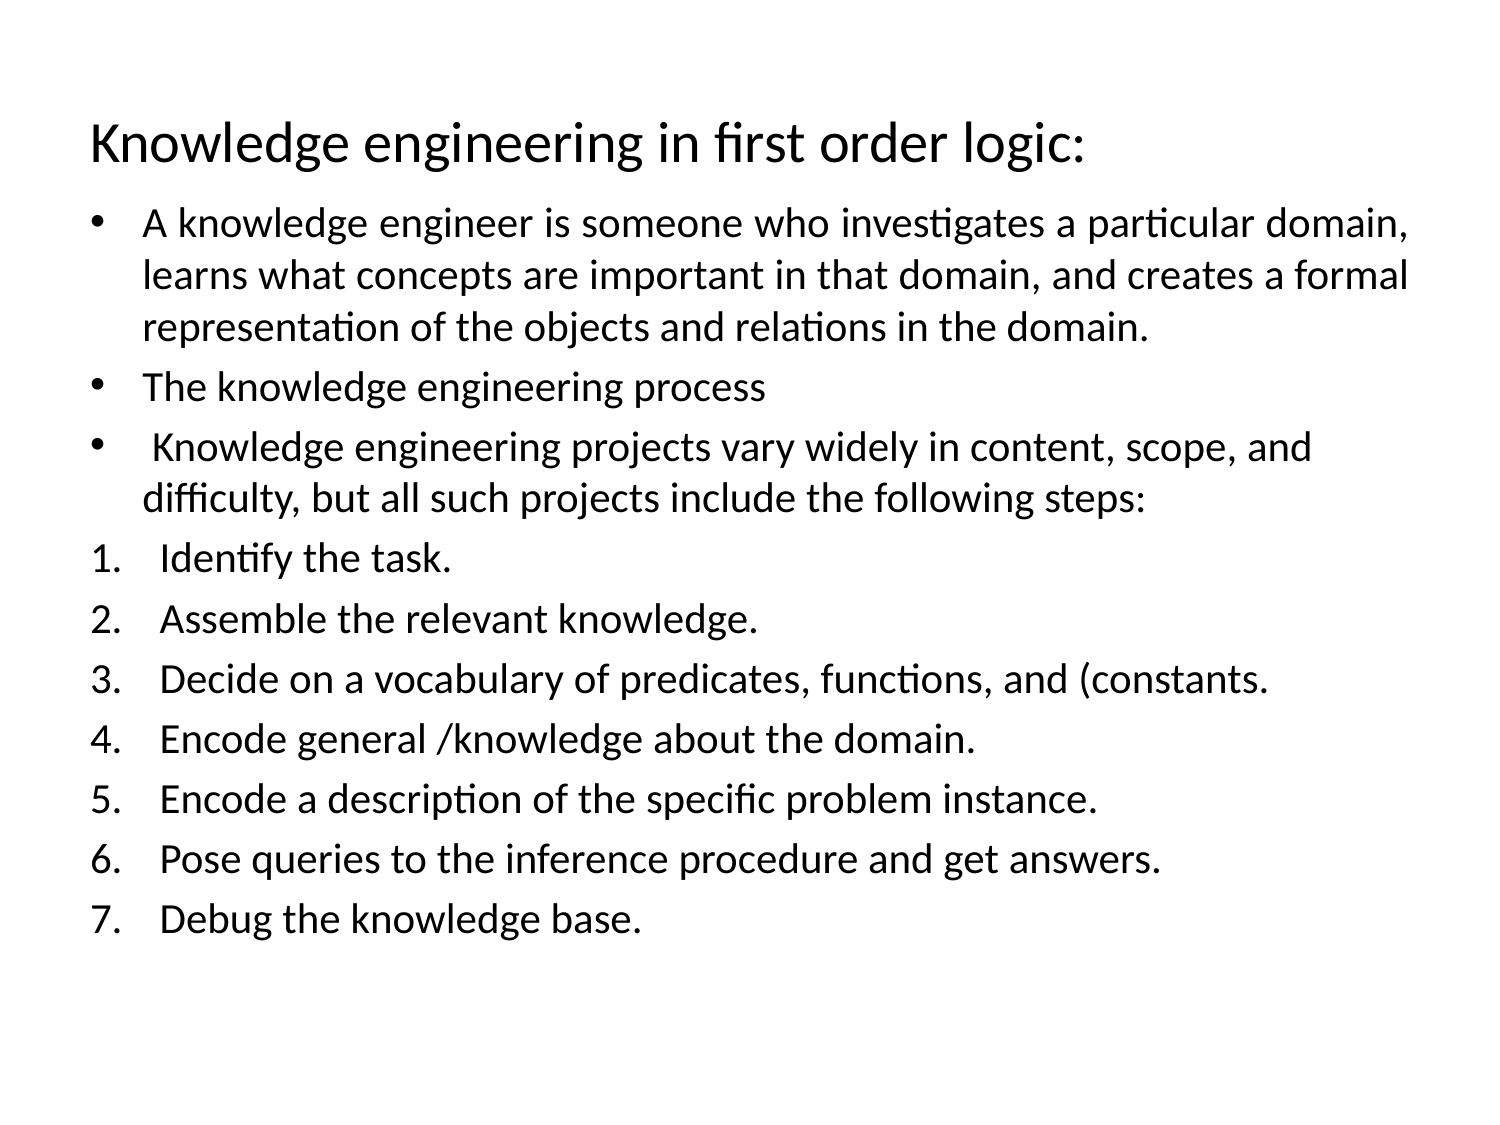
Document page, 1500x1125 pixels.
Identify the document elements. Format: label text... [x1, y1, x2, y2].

list A knowledge engineer is someone who investigates a particular domain, learns what concepts are important in that domain, and creates a formal representation of the objects and relations in the domain. The knowledge engineering process Knowledge engineering projects vary widely in content, scope, and difficulty, but all such projects include the following steps: Identify the task. Assemble the relevant knowledge. Decide on a vocabulary of predicates, functions, and (constants. Encode general /knowledge about the domain. Encode a description of the specific problem instance. Pose queries to the inference procedure and get answers. Debug the knowledge base. [75, 187, 1425, 1005]
title Knowledge engineering in first order logic: [75, 45, 1425, 187]
